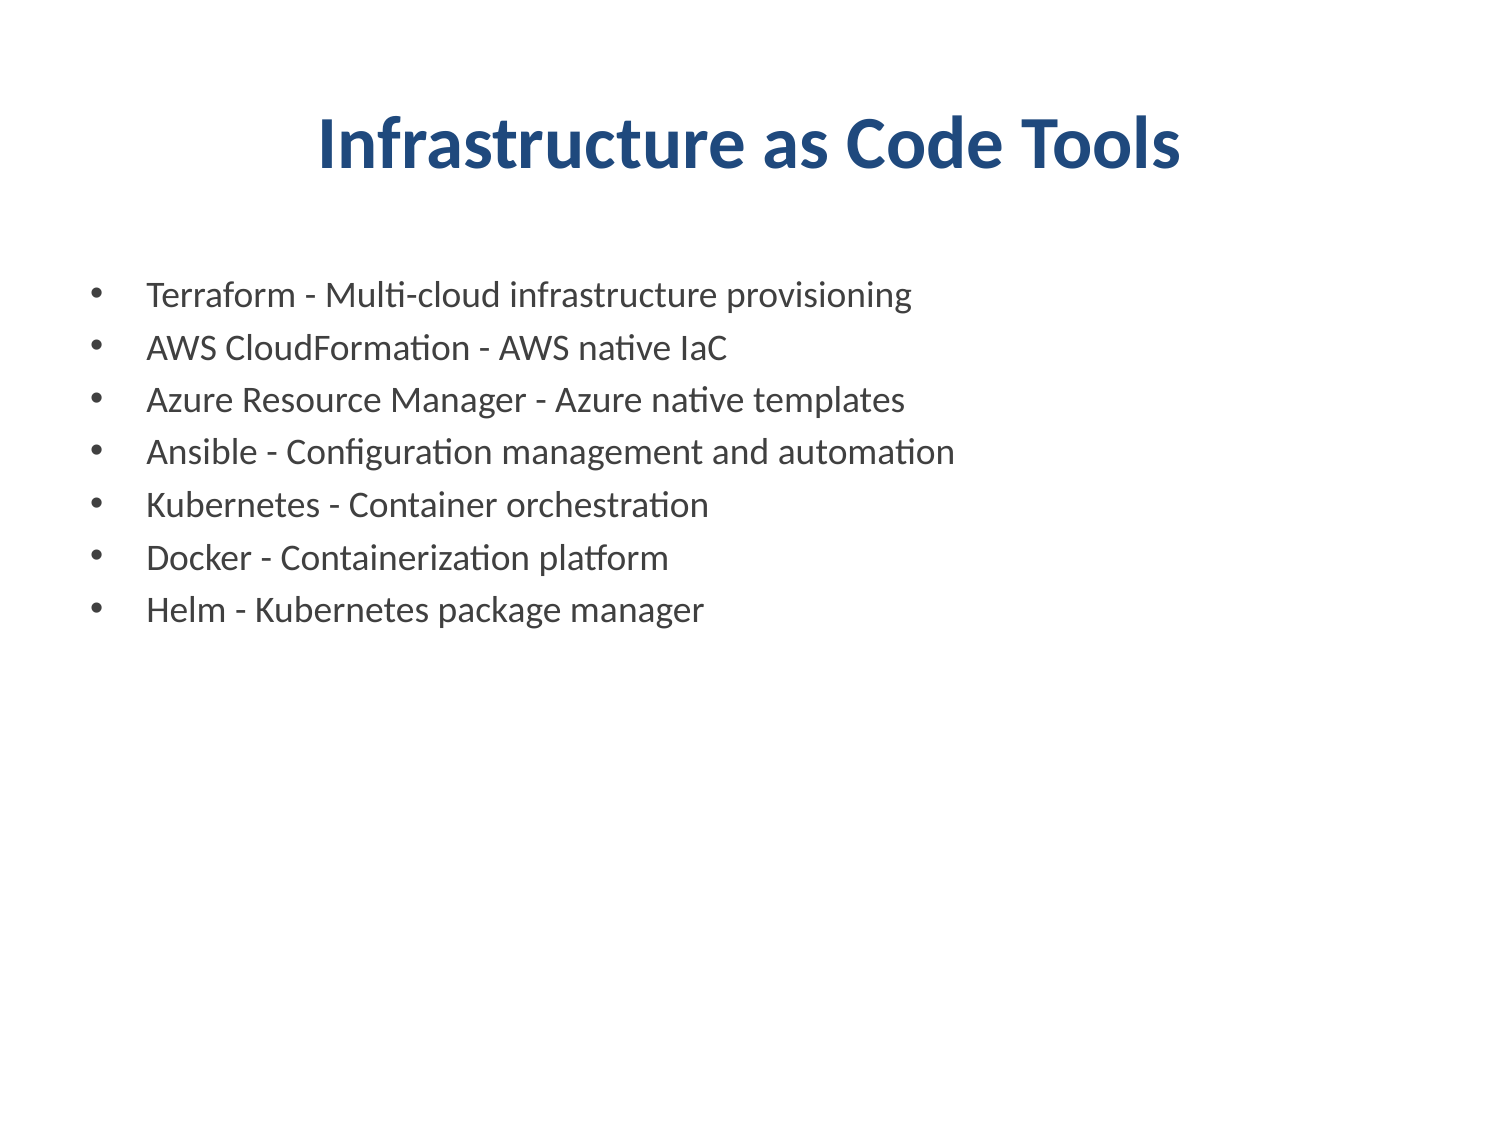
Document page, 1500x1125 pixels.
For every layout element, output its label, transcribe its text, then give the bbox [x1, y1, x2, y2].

title Infrastructure as Code Tools [75, 45, 1425, 233]
list Terraform - Multi-cloud infrastructure provisioning AWS CloudFormation - AWS native IaC Azure Resource Manager - Azure native templates Ansible - Configuration management and automation Kubernetes - Container orchestration Docker - Containerization platform Helm - Kubernetes package manager [75, 262, 1425, 1005]
